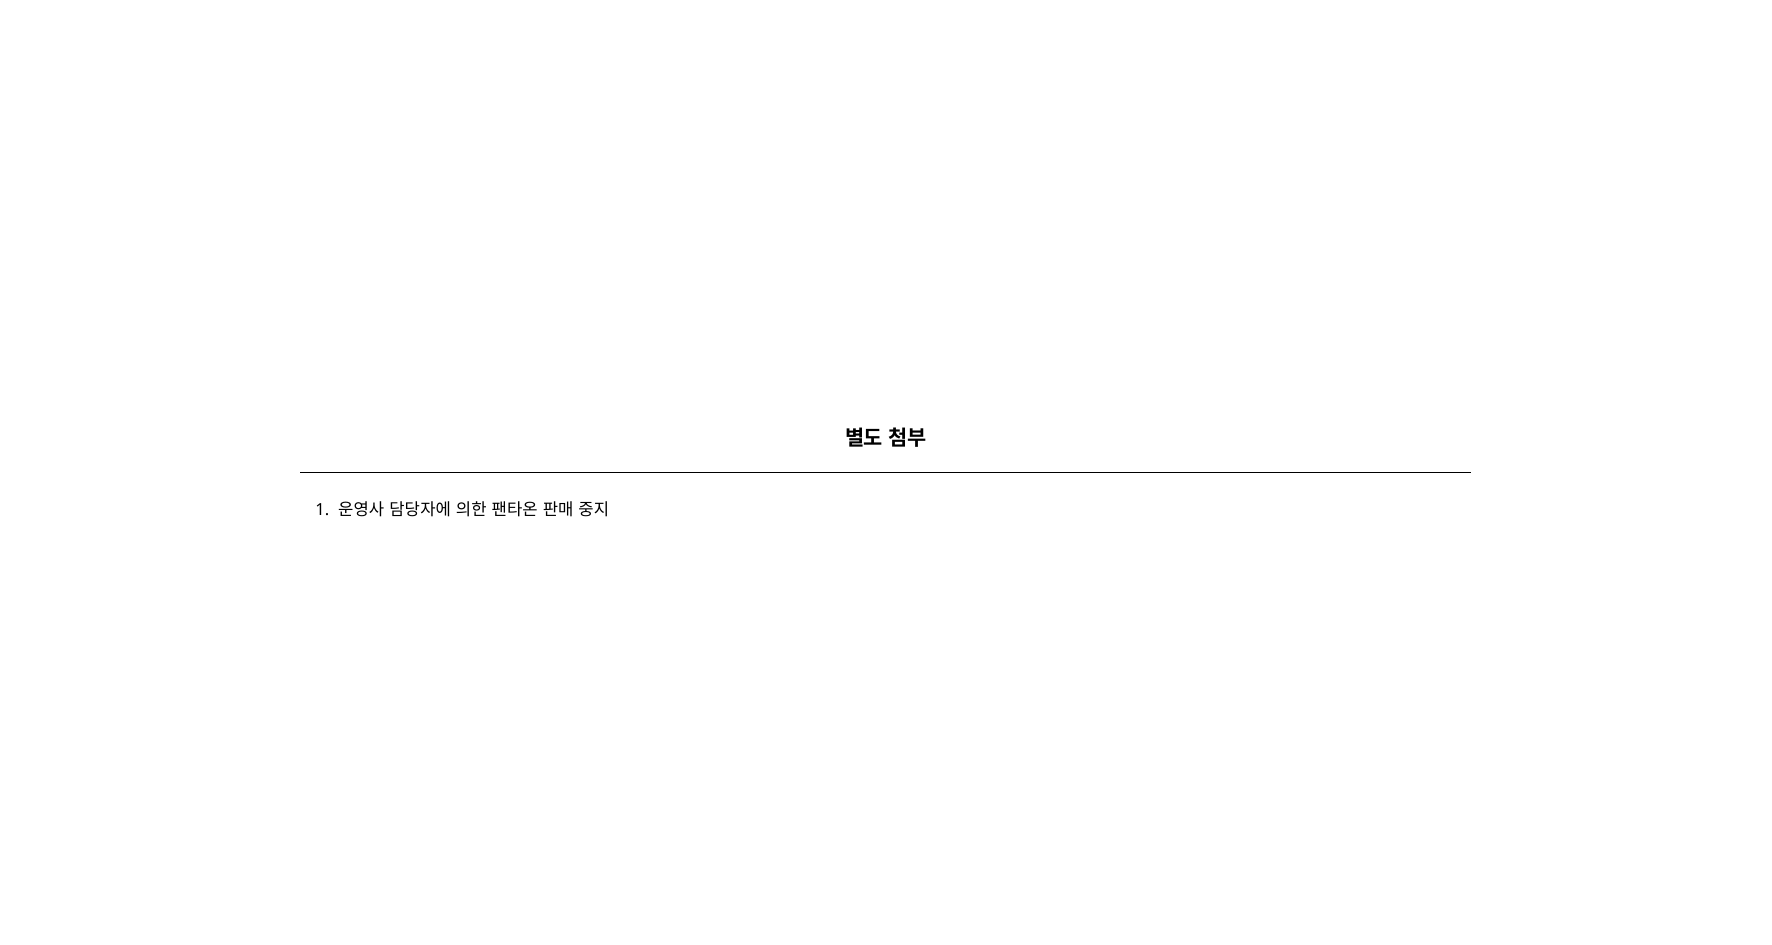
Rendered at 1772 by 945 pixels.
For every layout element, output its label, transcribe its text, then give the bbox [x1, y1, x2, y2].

table_cell 1. 운영사 담당자에 의한 팬타온 판매 중지 [300, 473, 1471, 543]
table_header 별도 첨부 [300, 401, 1471, 472]
